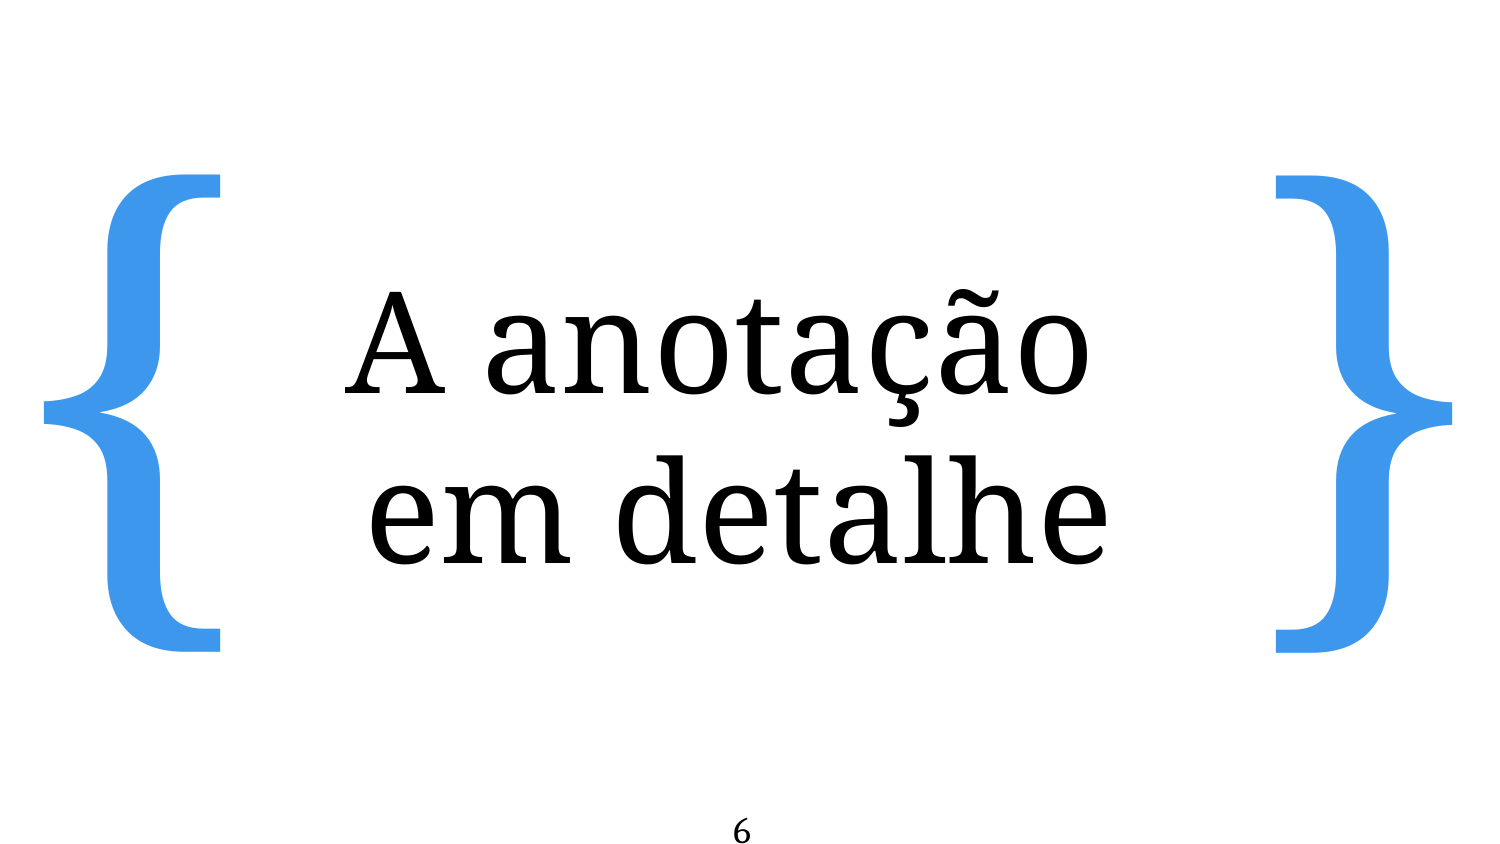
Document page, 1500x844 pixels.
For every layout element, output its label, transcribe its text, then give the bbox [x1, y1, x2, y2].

text_box A anotação em detalhe [135, 279, 1343, 565]
text_box 68 [727, 800, 771, 834]
